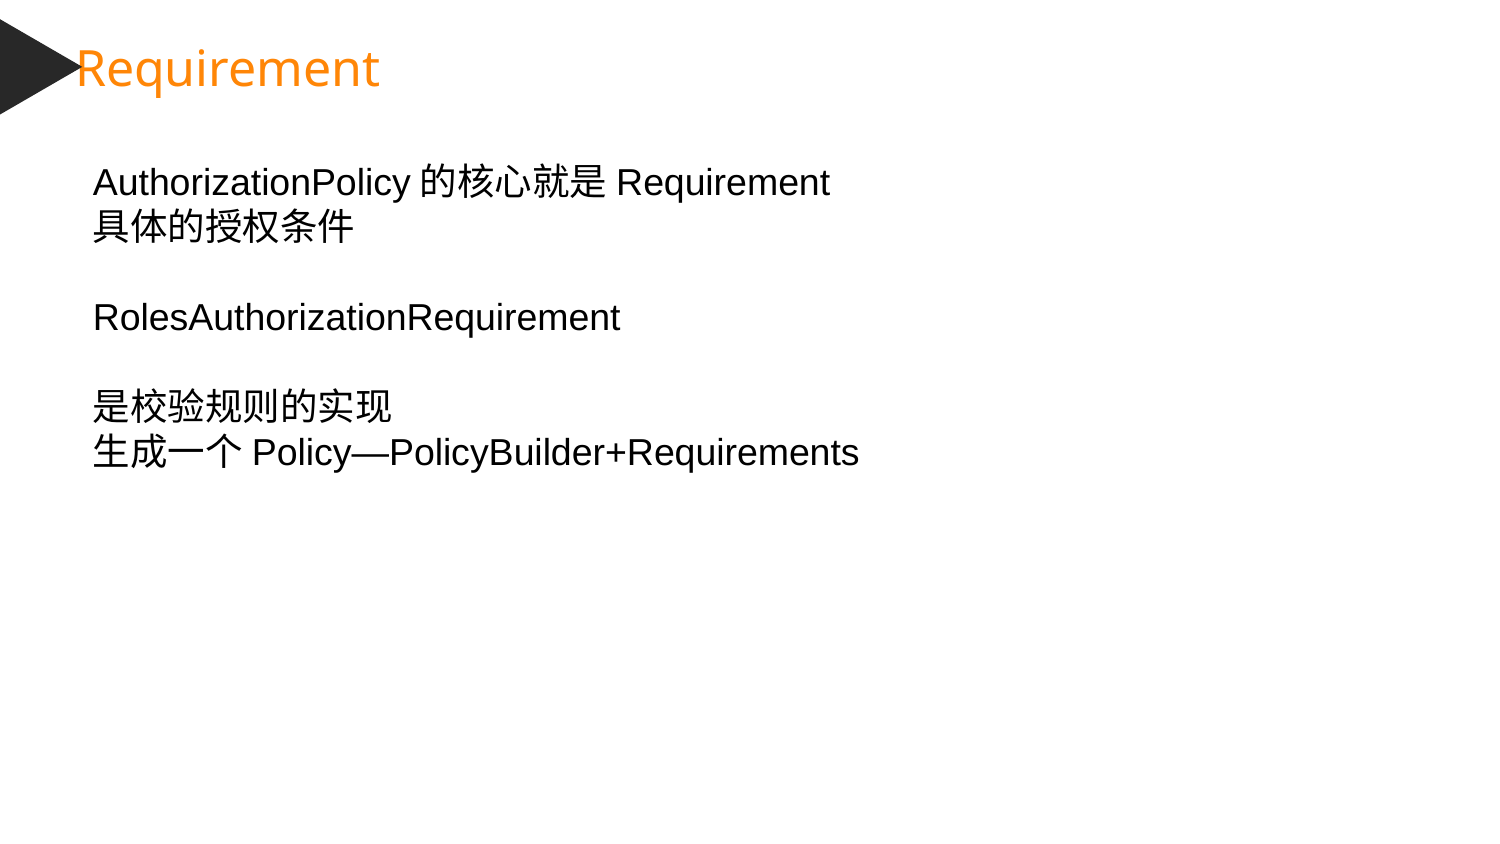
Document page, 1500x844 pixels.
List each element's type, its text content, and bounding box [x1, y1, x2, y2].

text_box Requirement [60, 29, 396, 104]
text_box AuthorizationPolicy的核心就是Requirement 具体的授权条件 RolesAuthorizationRequirement 是校验规则的实现 生成一个Policy—PolicyBuilder+Requirements [78, 150, 1424, 525]
text_box [0, 19, 83, 115]
